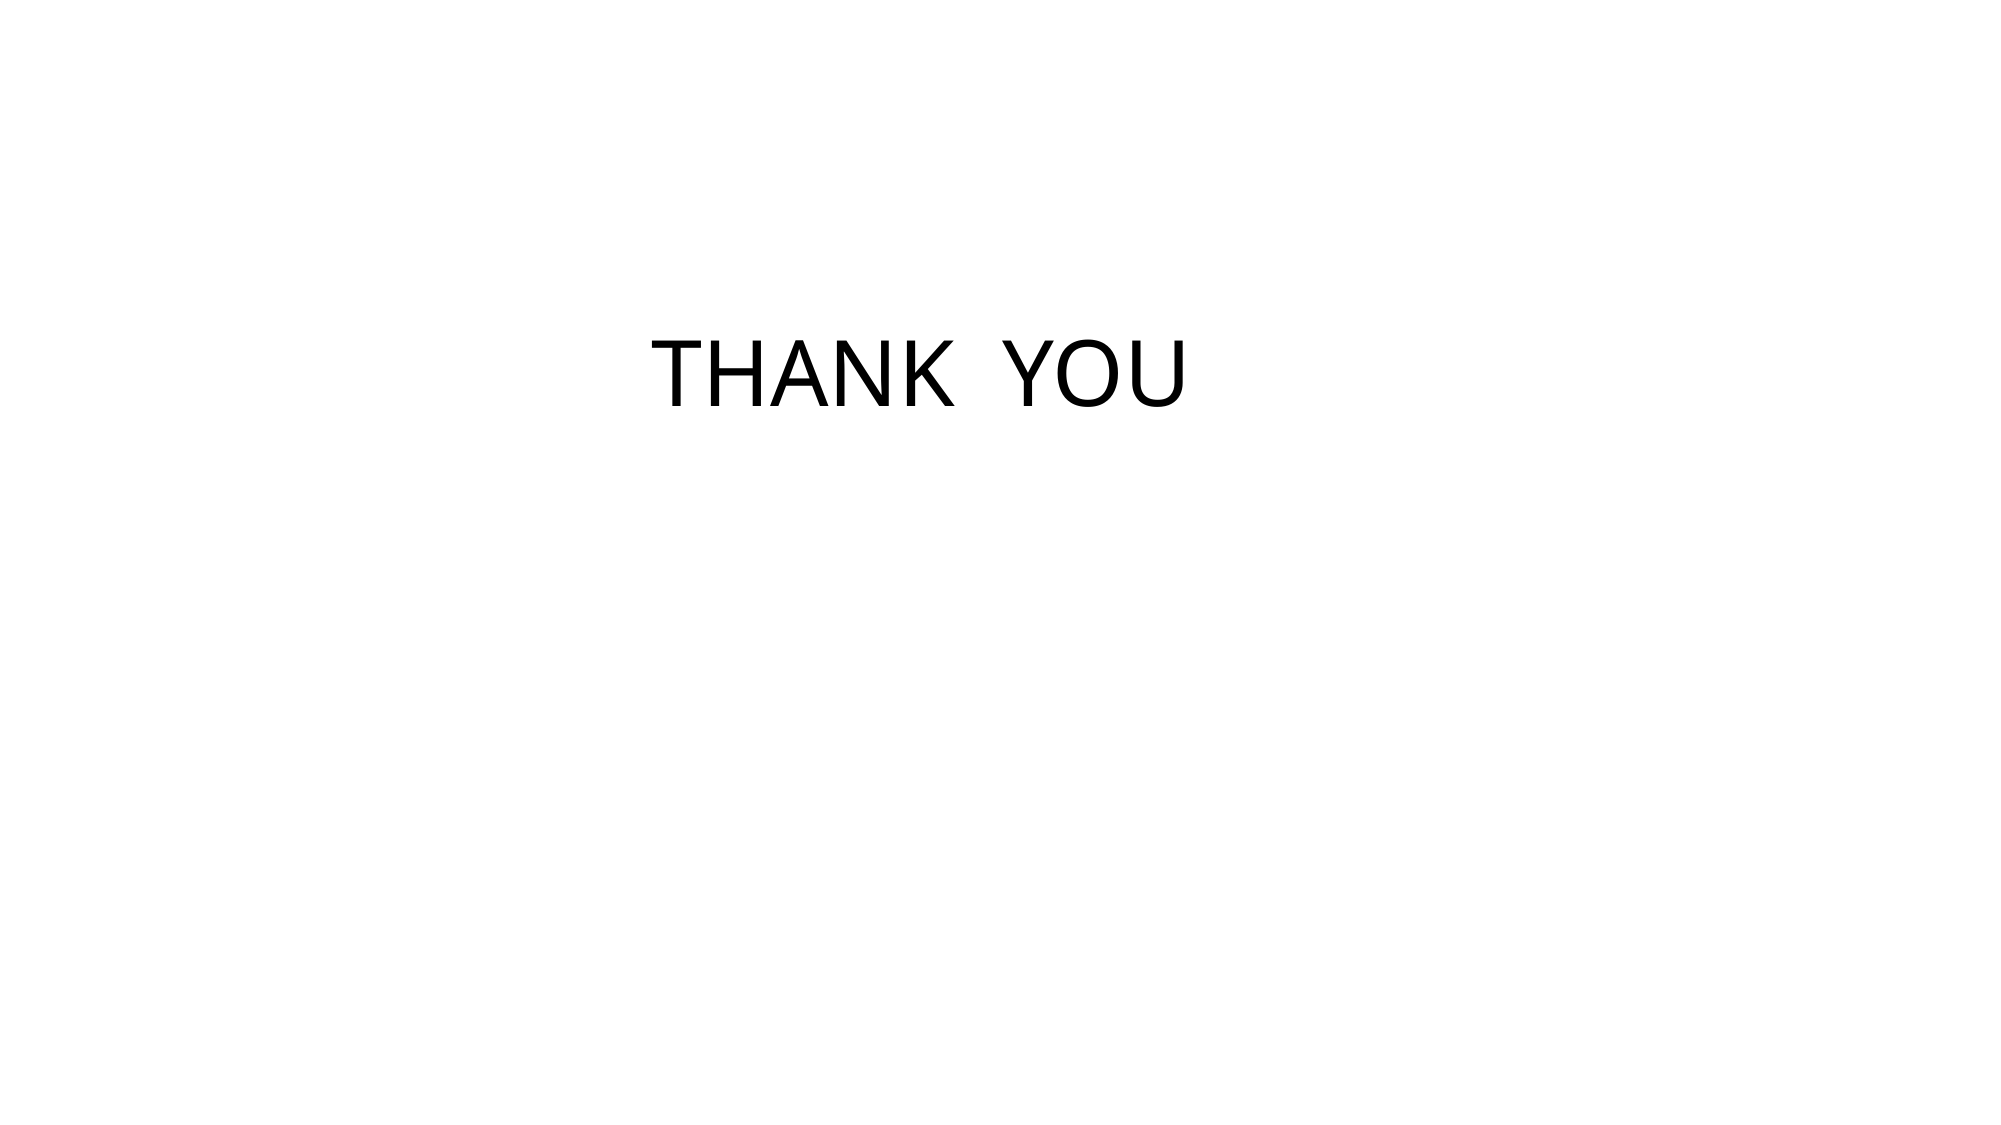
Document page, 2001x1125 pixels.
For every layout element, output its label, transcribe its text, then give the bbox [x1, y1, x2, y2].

title THANK YOU [59, 268, 1785, 486]
